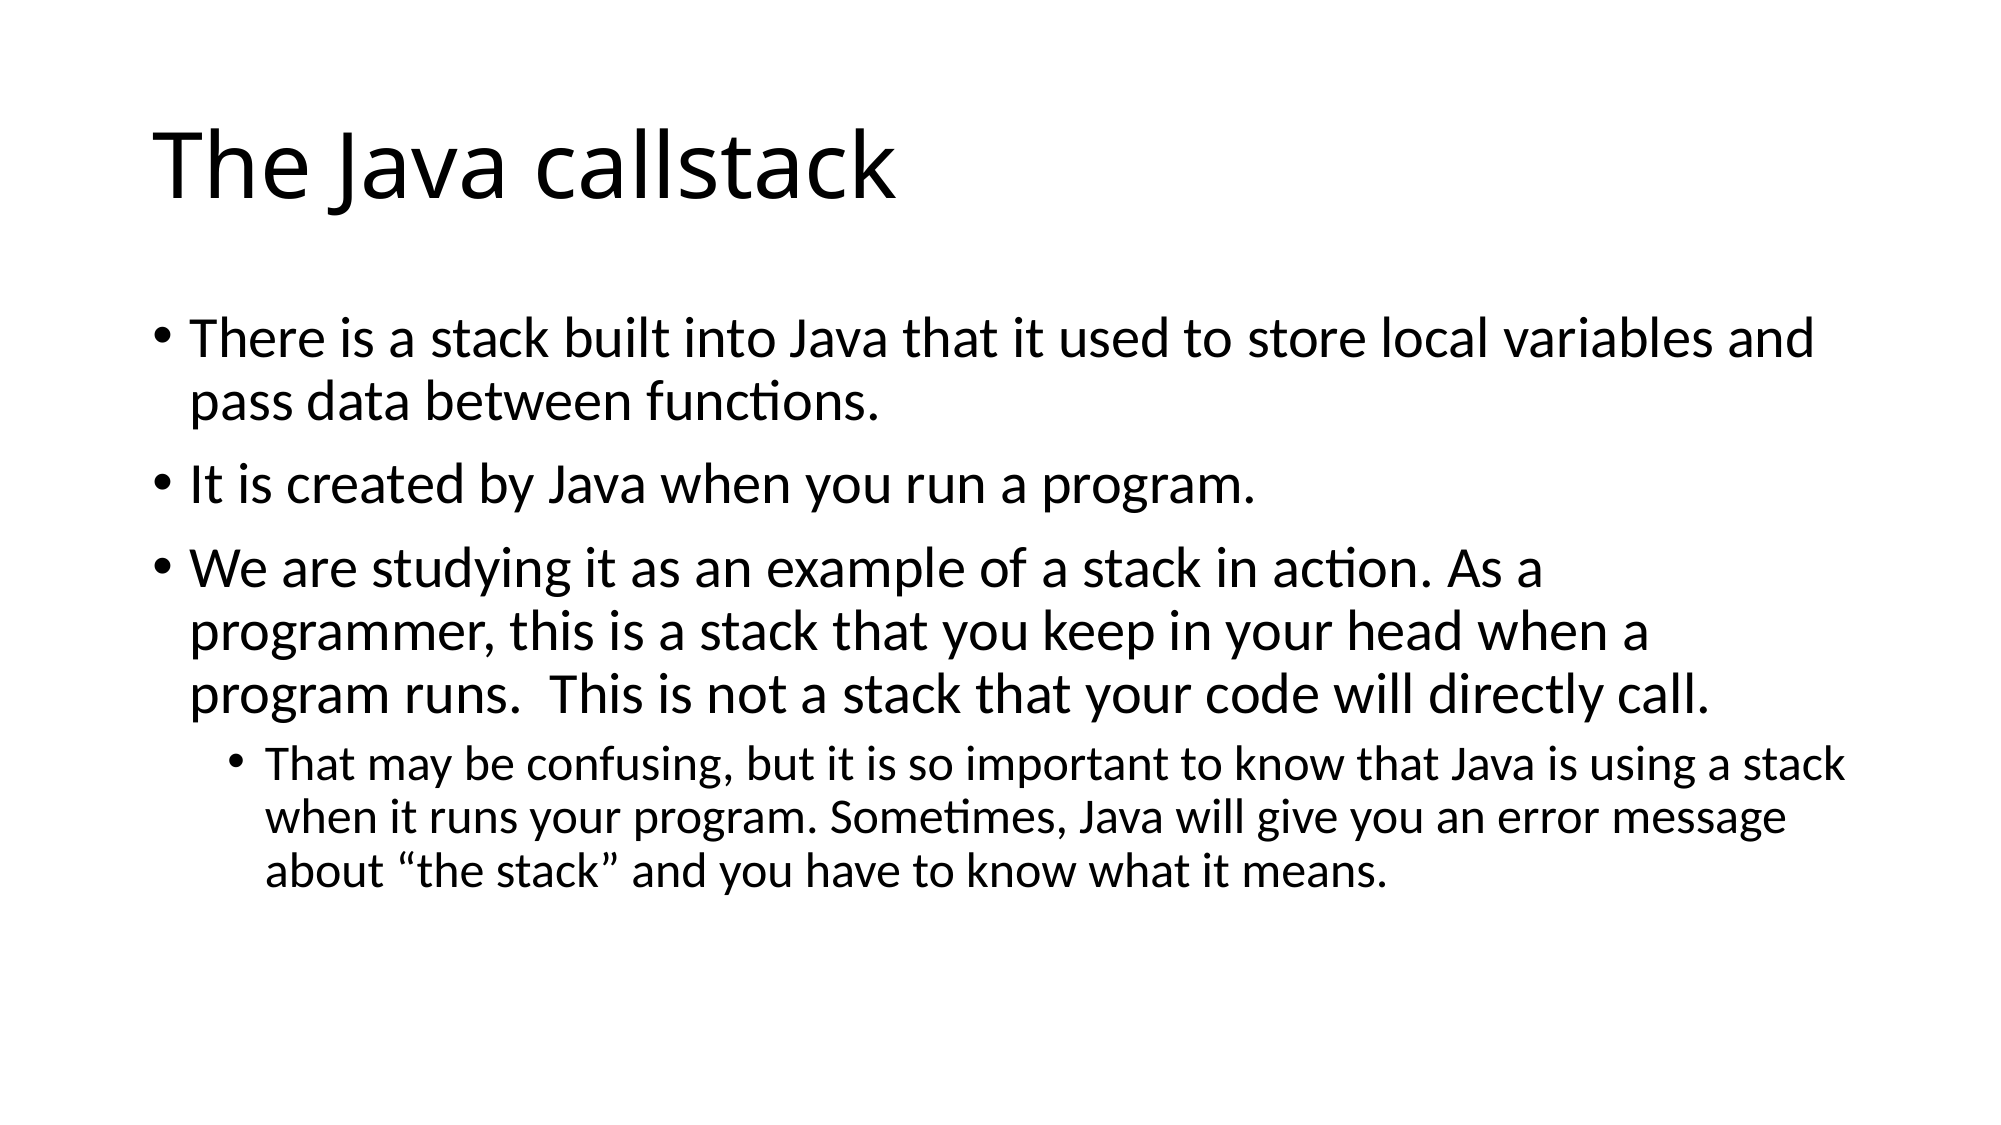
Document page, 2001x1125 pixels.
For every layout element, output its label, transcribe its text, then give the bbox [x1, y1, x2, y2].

list There is a stack built into Java that it used to store local variables and pass data between functions. It is created by Java when you run a program. We are studying it as an example of a stack in action. As a programmer, this is a stack that you keep in your head when a program runs. This is not a stack that your code will directly call. That may be confusing, but it is so important to know that Java is using a stack when it runs your program. Sometimes, Java will give you an error message about “the stack” and you have to know what it means. [137, 299, 1863, 1014]
title The Java callstack [137, 59, 1863, 278]
